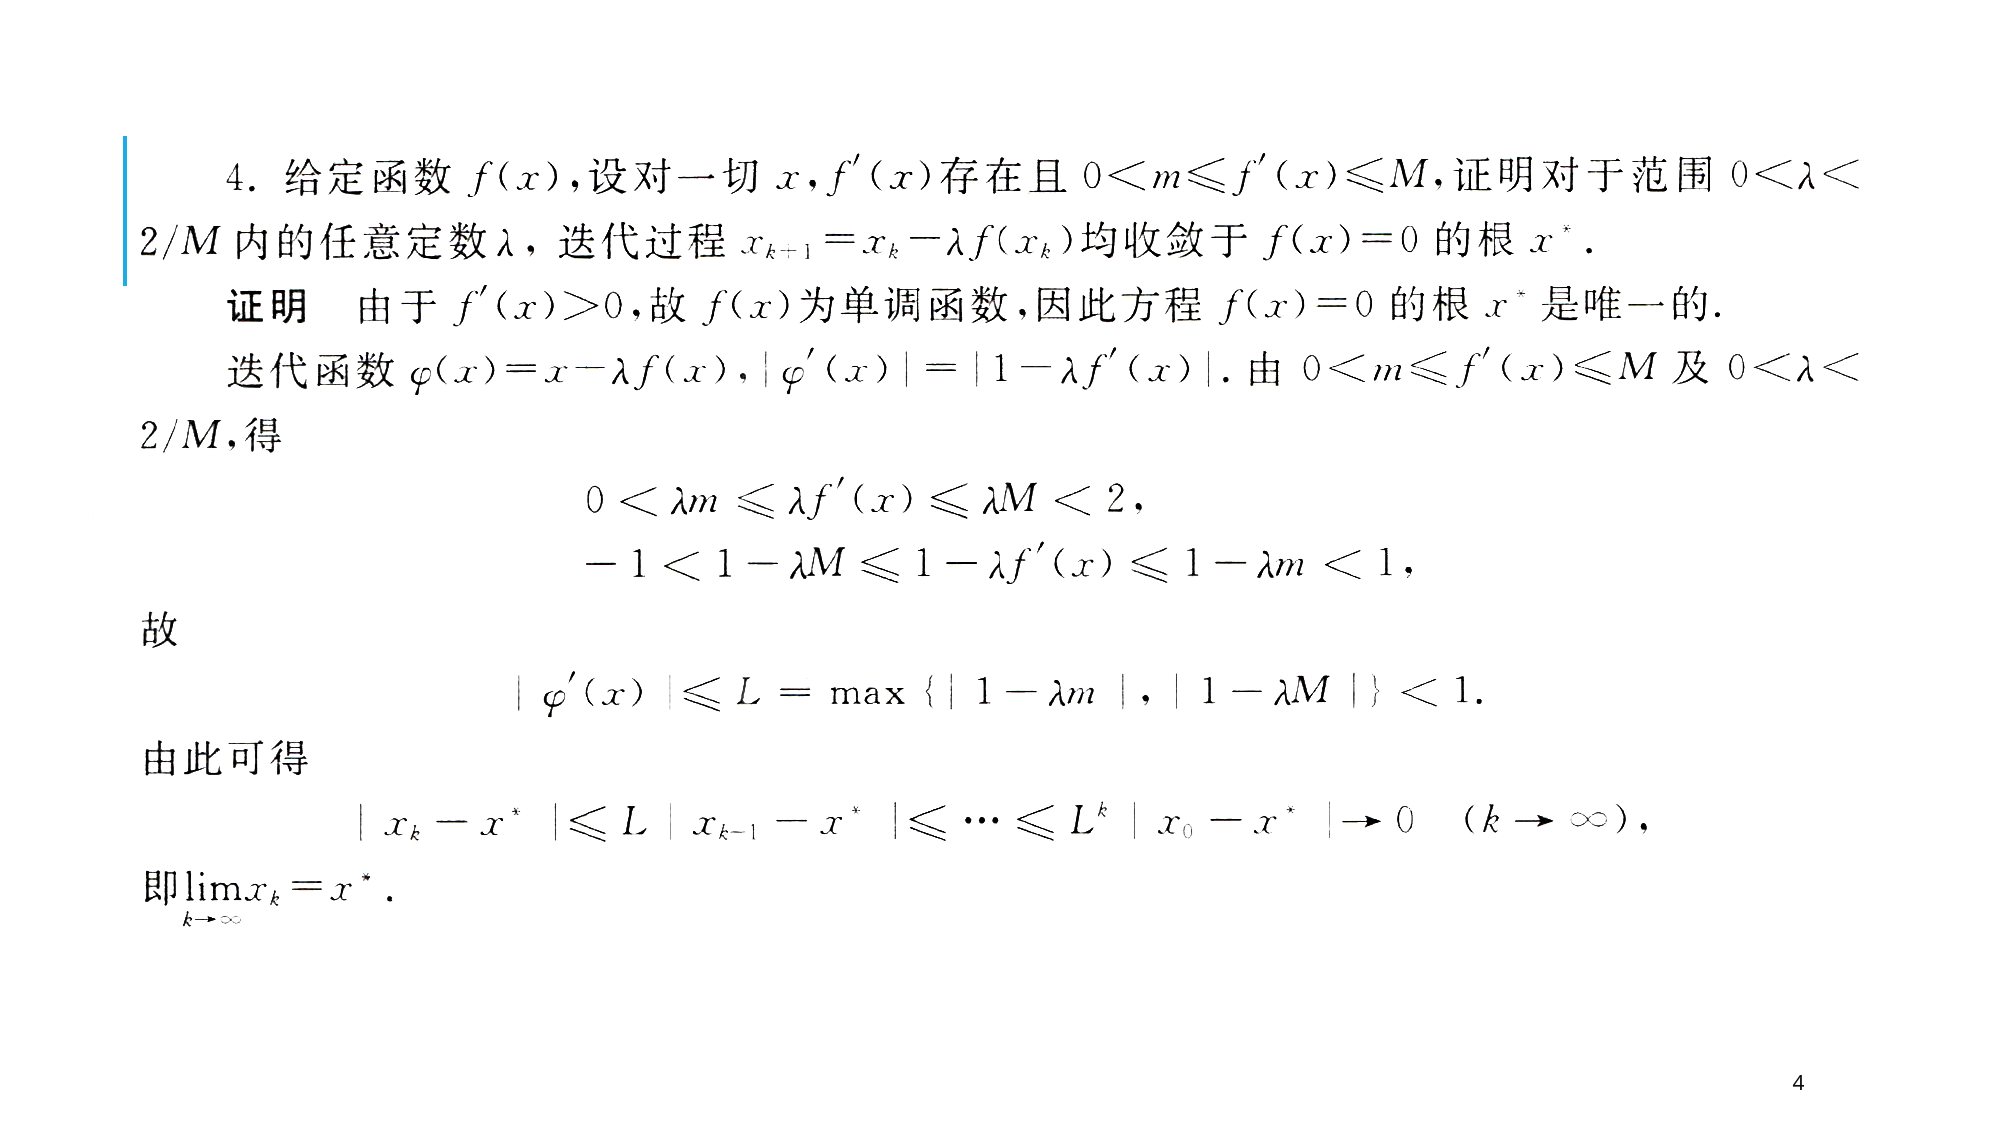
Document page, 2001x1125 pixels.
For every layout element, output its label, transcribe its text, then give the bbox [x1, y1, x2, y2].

slide_number 4 [1777, 1061, 1938, 1107]
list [93, 122, 1907, 937]
